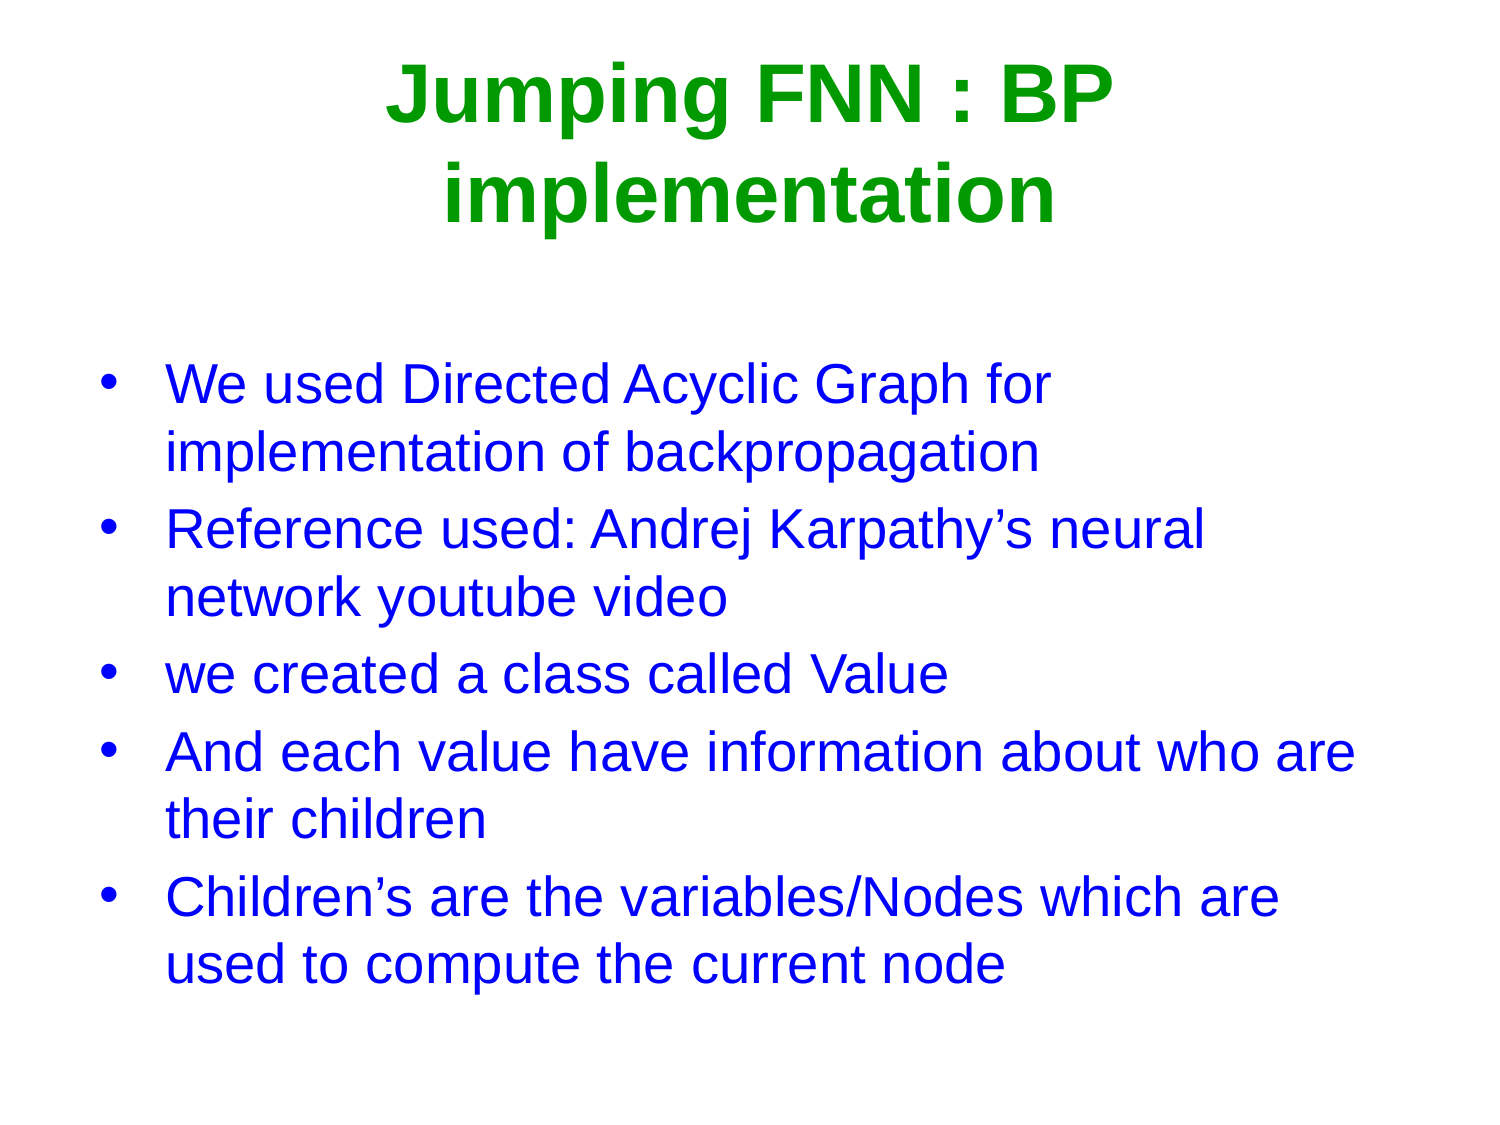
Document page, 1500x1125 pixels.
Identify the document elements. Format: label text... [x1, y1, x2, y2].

list We used Directed Acyclic Graph for implementation of backpropagation Reference used: Andrej Karpathy’s neural network youtube video we created a class called Value And each value have information about who are their children Children’s are the variables/Nodes which are used to compute the current node [75, 262, 1425, 1005]
title Jumping FNN : BP implementation [75, 45, 1425, 233]
